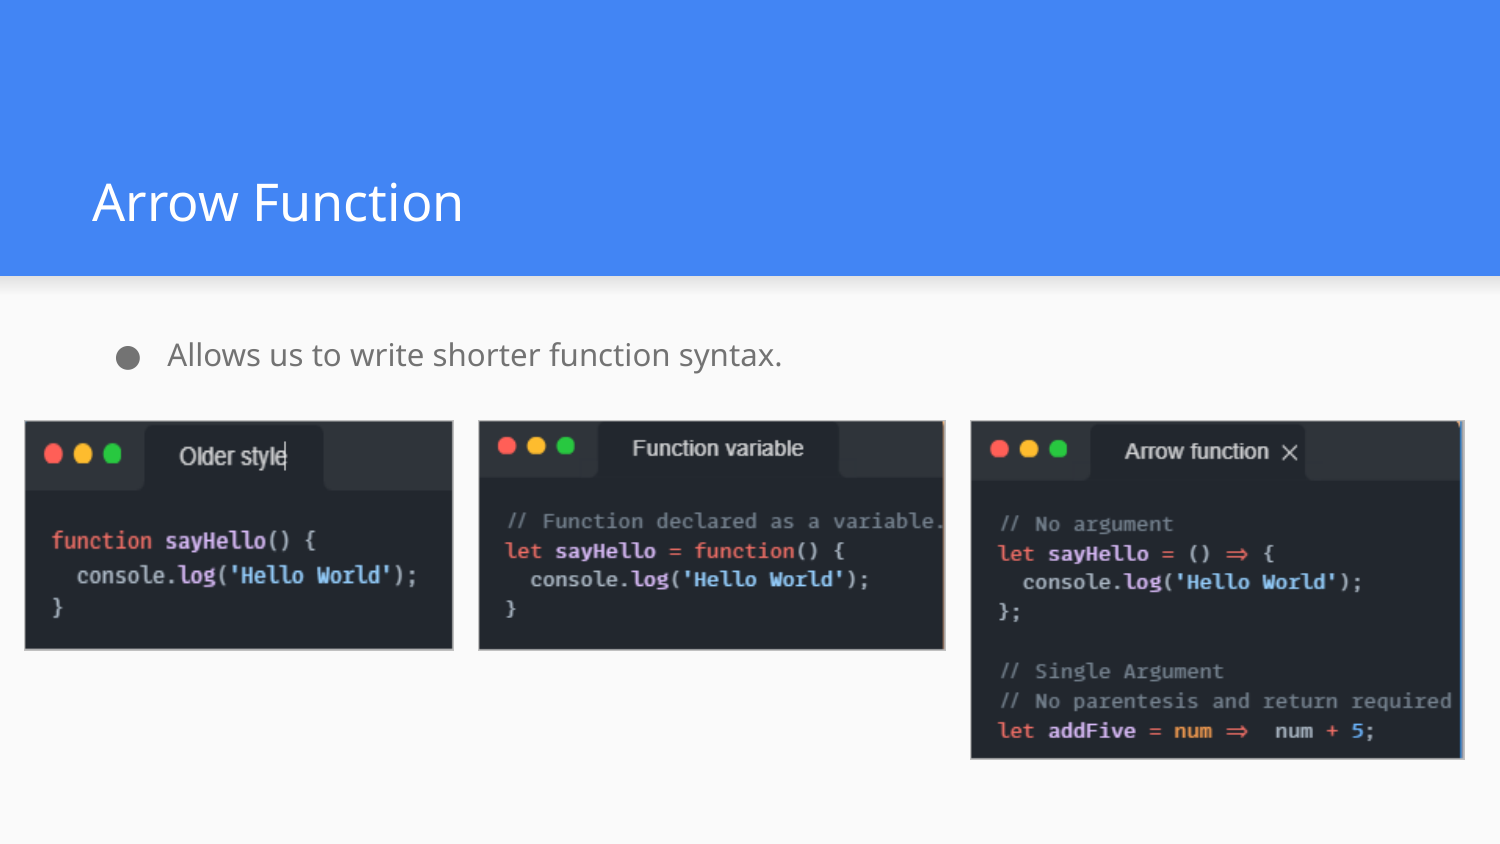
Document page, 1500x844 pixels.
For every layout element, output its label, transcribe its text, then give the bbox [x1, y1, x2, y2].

picture [477, 420, 946, 651]
picture [24, 420, 454, 651]
title Arrow Function [77, 121, 1427, 248]
list Allows us to write shorter function syntax. [77, 314, 1427, 396]
picture [970, 420, 1465, 761]
